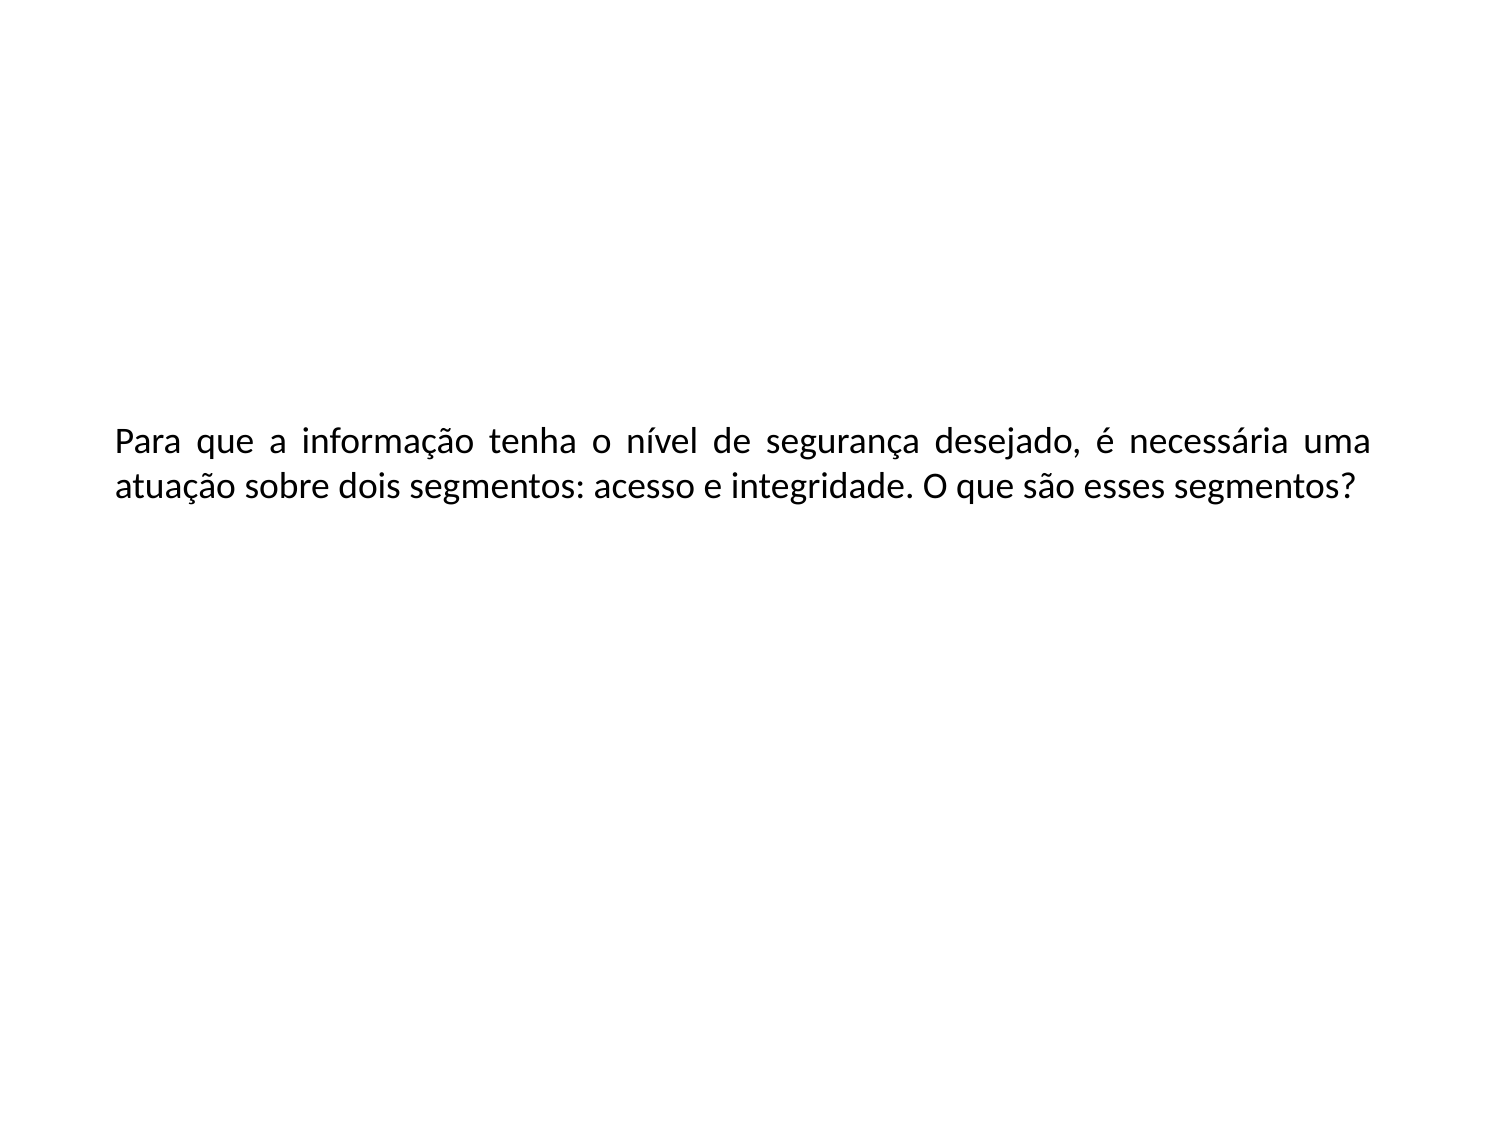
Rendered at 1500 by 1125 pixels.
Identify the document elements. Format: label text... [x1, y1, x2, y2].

text_box Para que a informação tenha o nível de segurança desejado, é necessária uma atuação sobre dois segmentos: acesso e integridade. O que são esses segmentos? [100, 408, 1388, 514]
